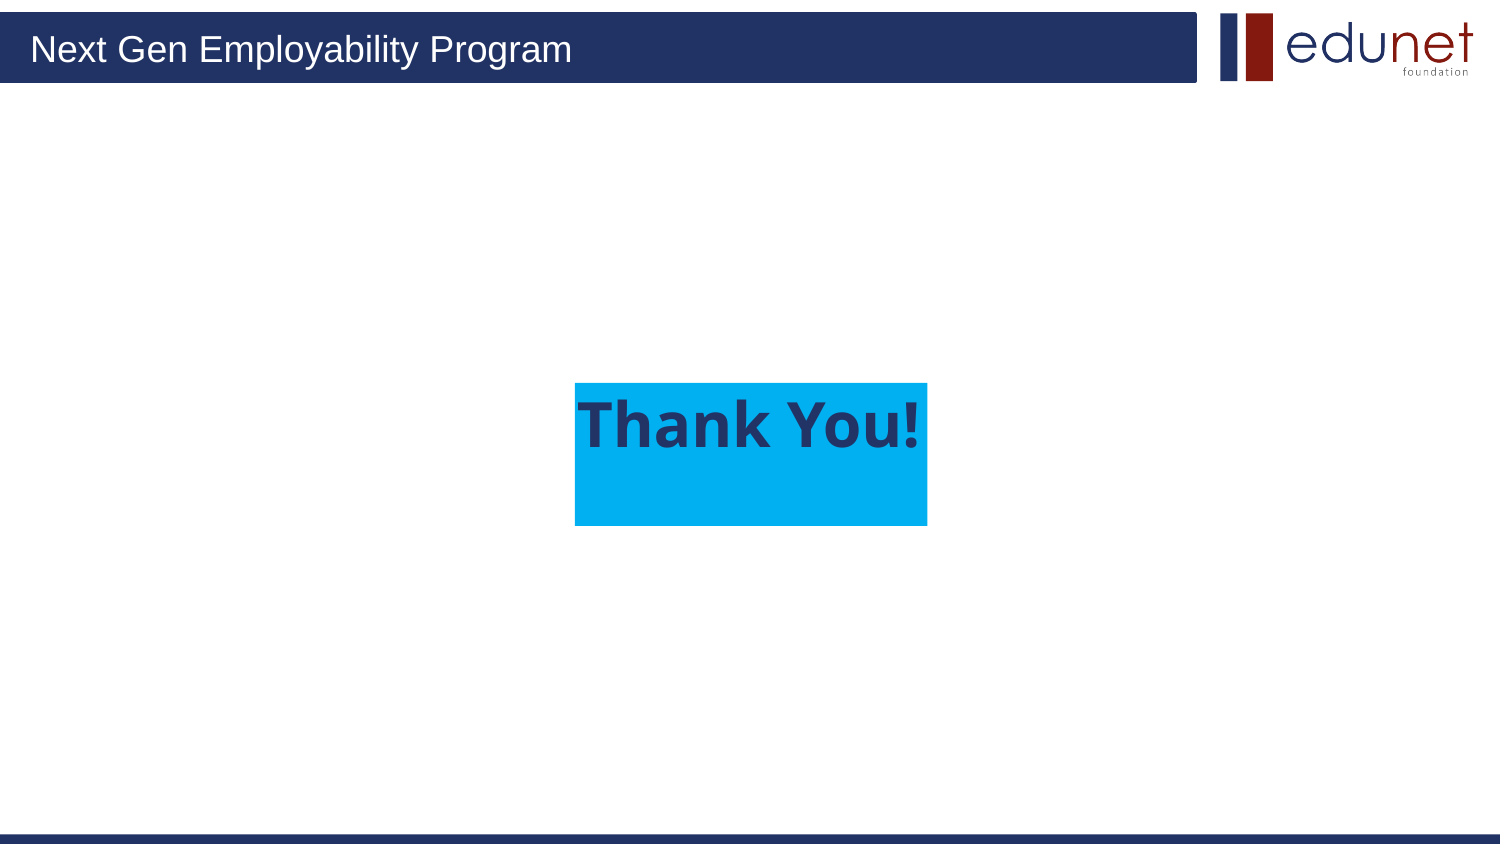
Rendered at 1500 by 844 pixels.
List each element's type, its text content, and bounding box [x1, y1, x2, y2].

title Thank You! [574, 382, 928, 526]
picture [1279, 14, 1482, 83]
